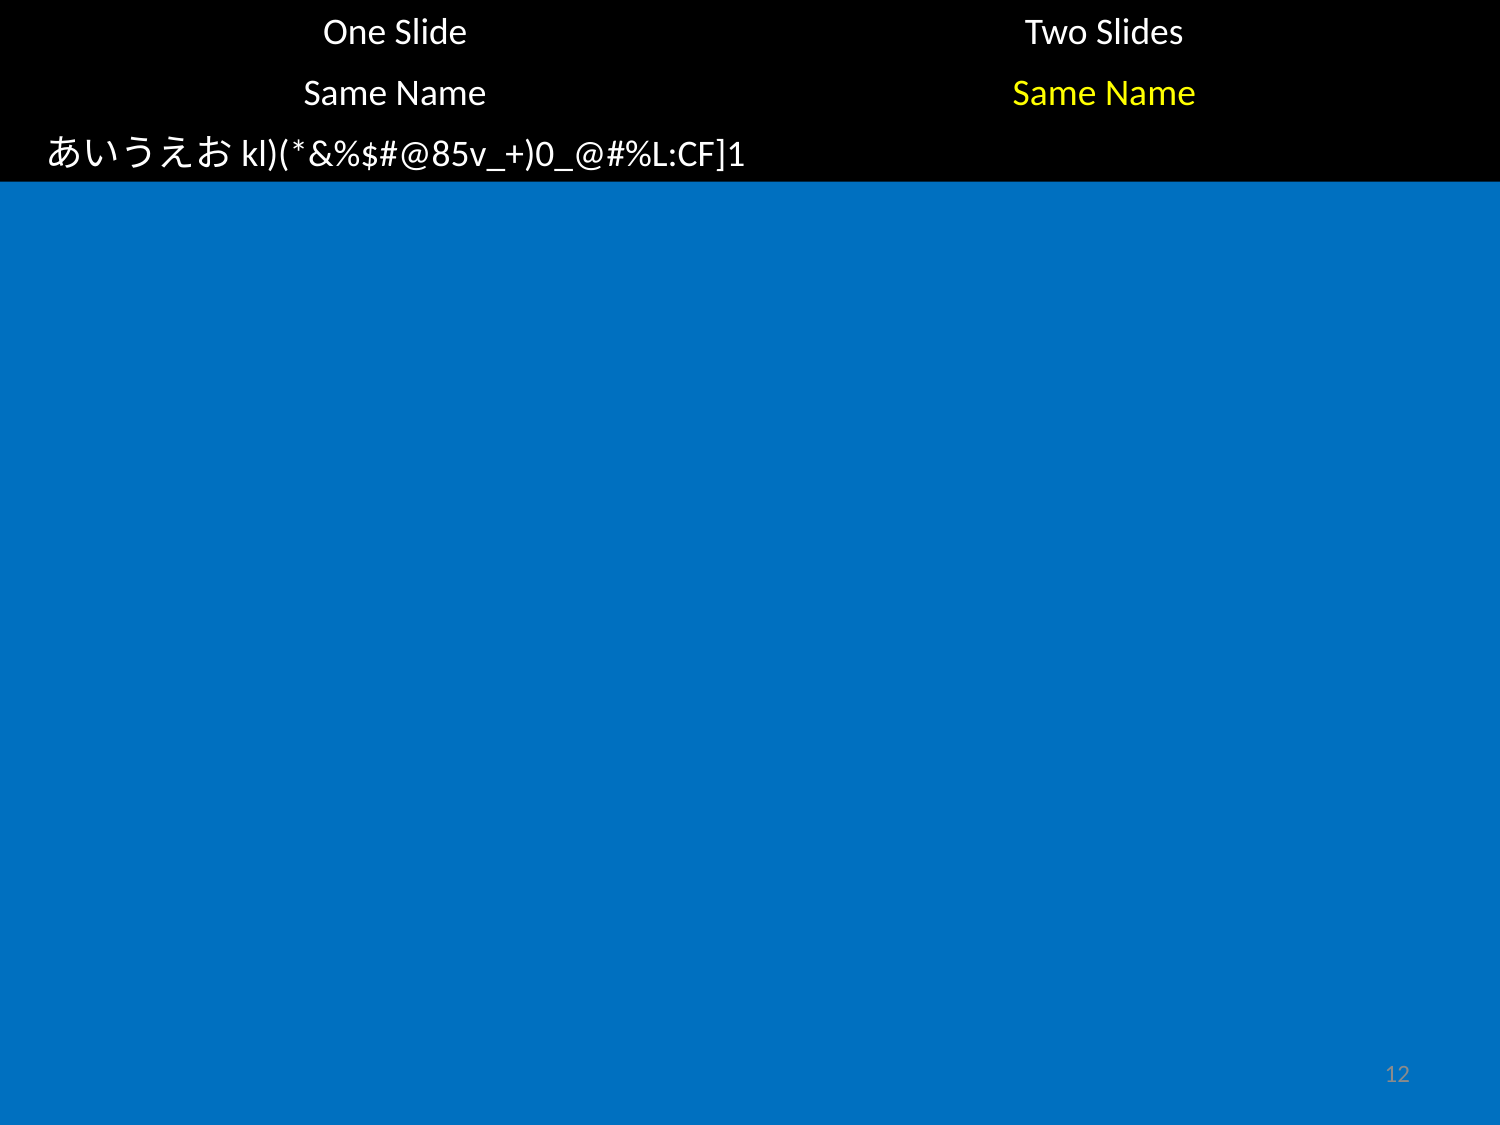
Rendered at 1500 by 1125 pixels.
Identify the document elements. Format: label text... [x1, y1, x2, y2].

slide_number 12 [1074, 1042, 1425, 1103]
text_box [0, 0, 1500, 182]
